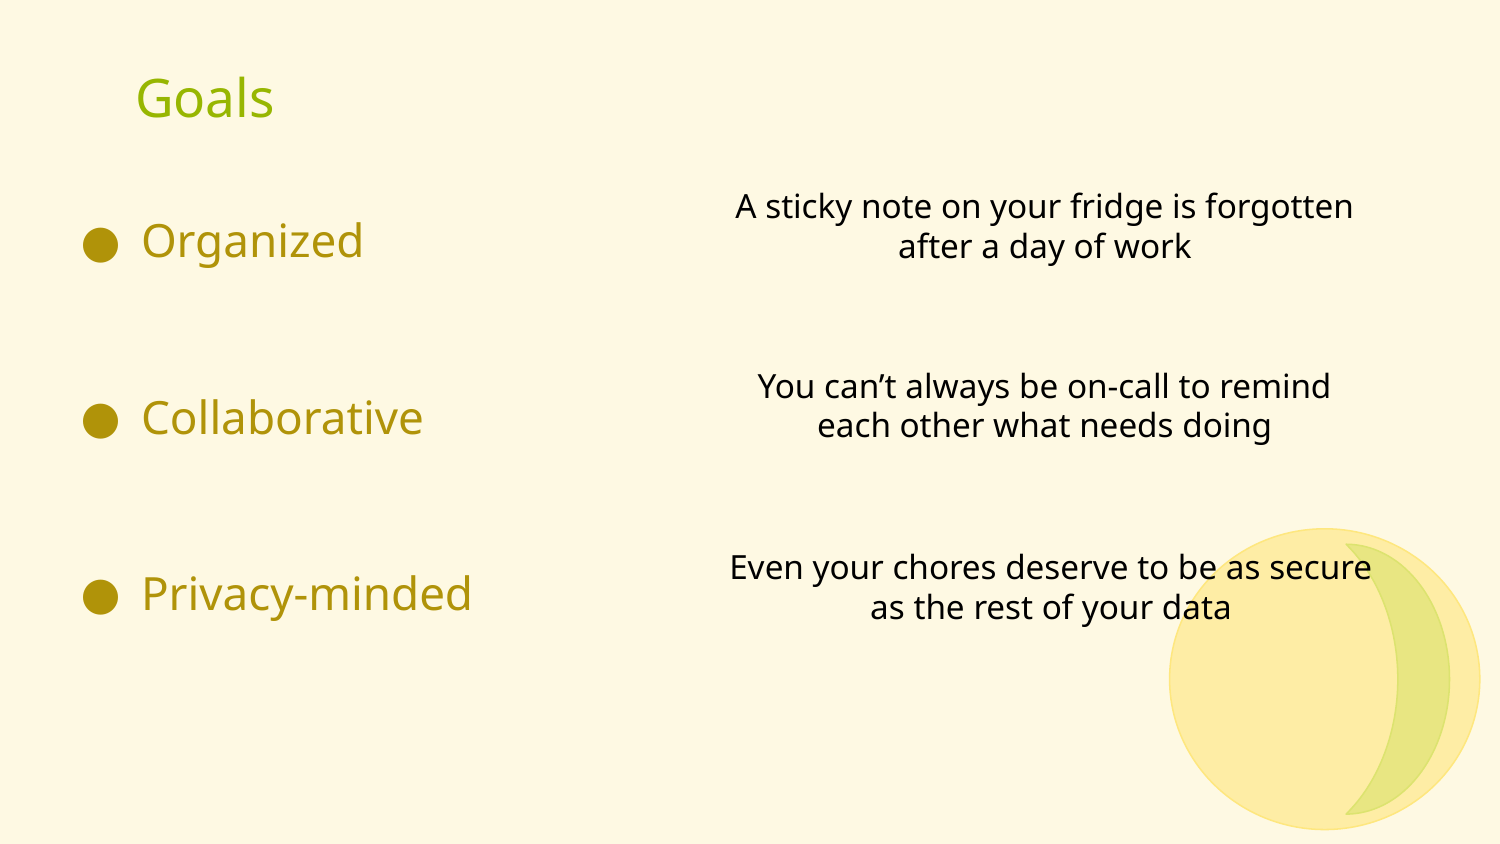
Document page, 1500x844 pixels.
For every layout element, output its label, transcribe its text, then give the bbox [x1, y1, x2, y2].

text_box A sticky note on your fridge is forgotten after a day of work [707, 170, 1383, 281]
text_box You can’t always be on-call to remind each other what needs doing [707, 349, 1383, 460]
list Organized Collaborative Privacy-minded [51, 189, 559, 641]
text_box Even your chores deserve to be as secure as the rest of your data [713, 531, 1390, 642]
title Goals [120, 49, 476, 144]
